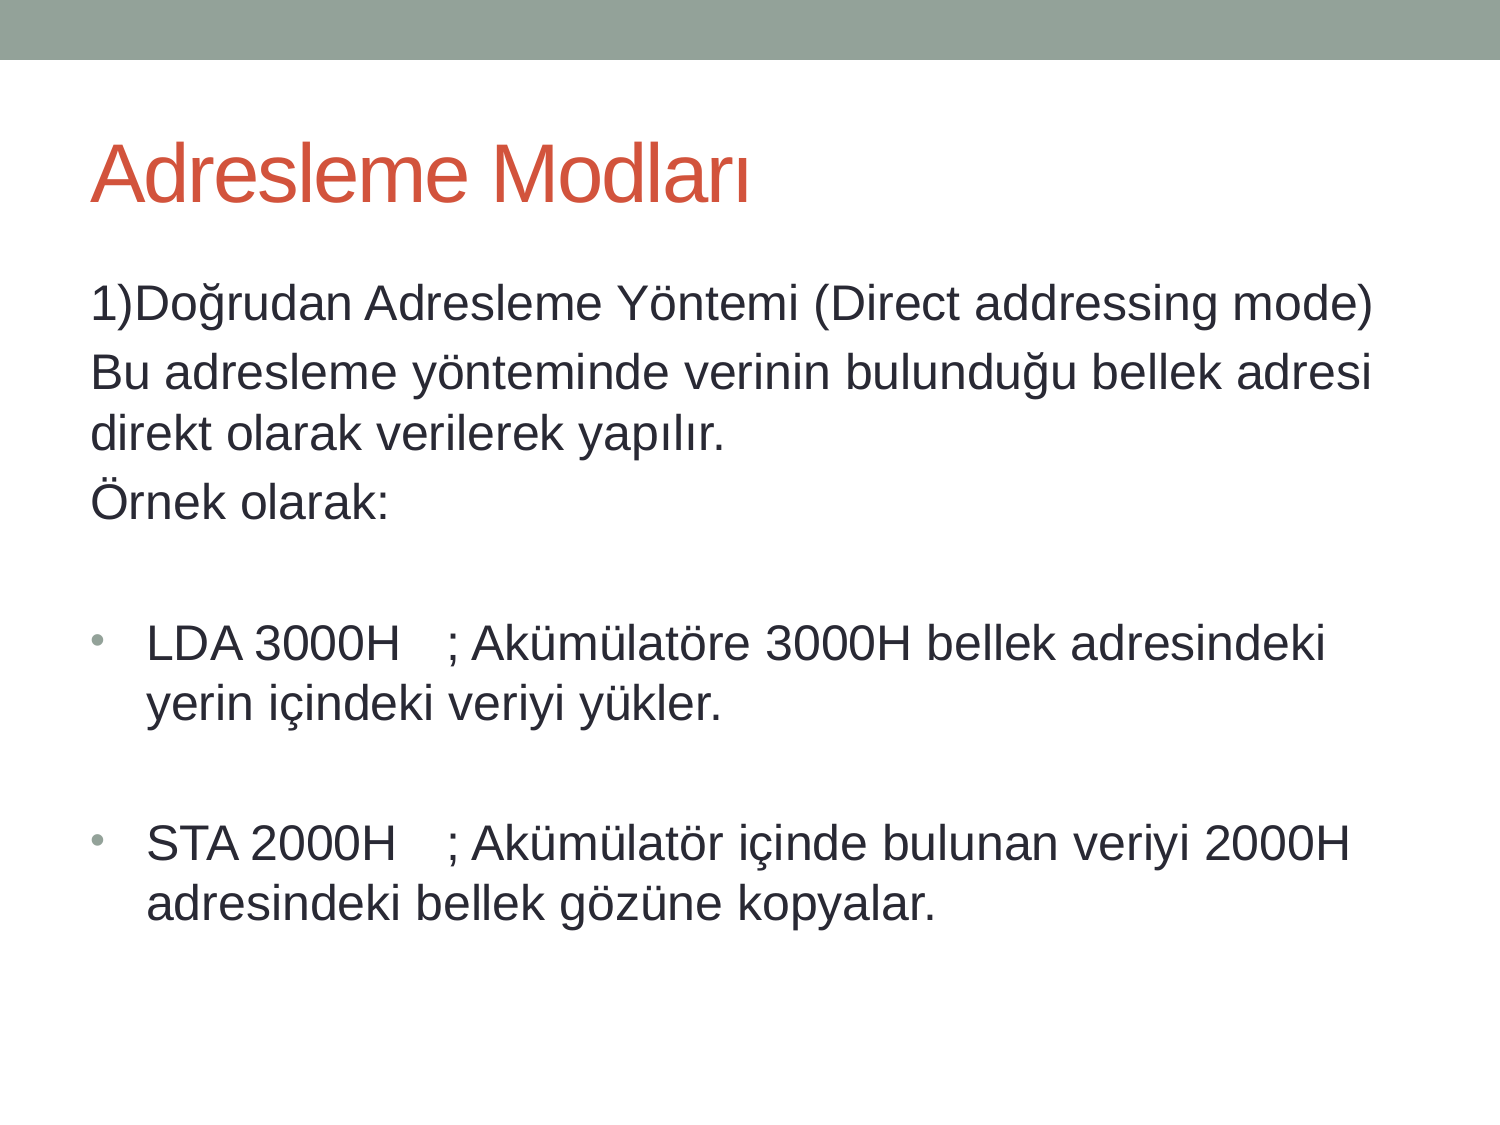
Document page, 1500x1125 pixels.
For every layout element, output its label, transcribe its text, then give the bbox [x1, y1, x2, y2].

list 1)Doğrudan Adresleme Yöntemi (Direct addressing mode) Bu adresleme yönteminde verinin bulunduğu bellek adresi direkt olarak verilerek yapılır. Örnek olarak: LDA 3000H ; Akümülatöre 3000H bellek adresindeki yerin içindeki veriyi yükler. STA 2000H ; Akümülatör içinde bulunan veriyi 2000H adresindeki bellek gözüne kopyalar. [75, 262, 1425, 1063]
title Adresleme Modları [75, 87, 1425, 250]
